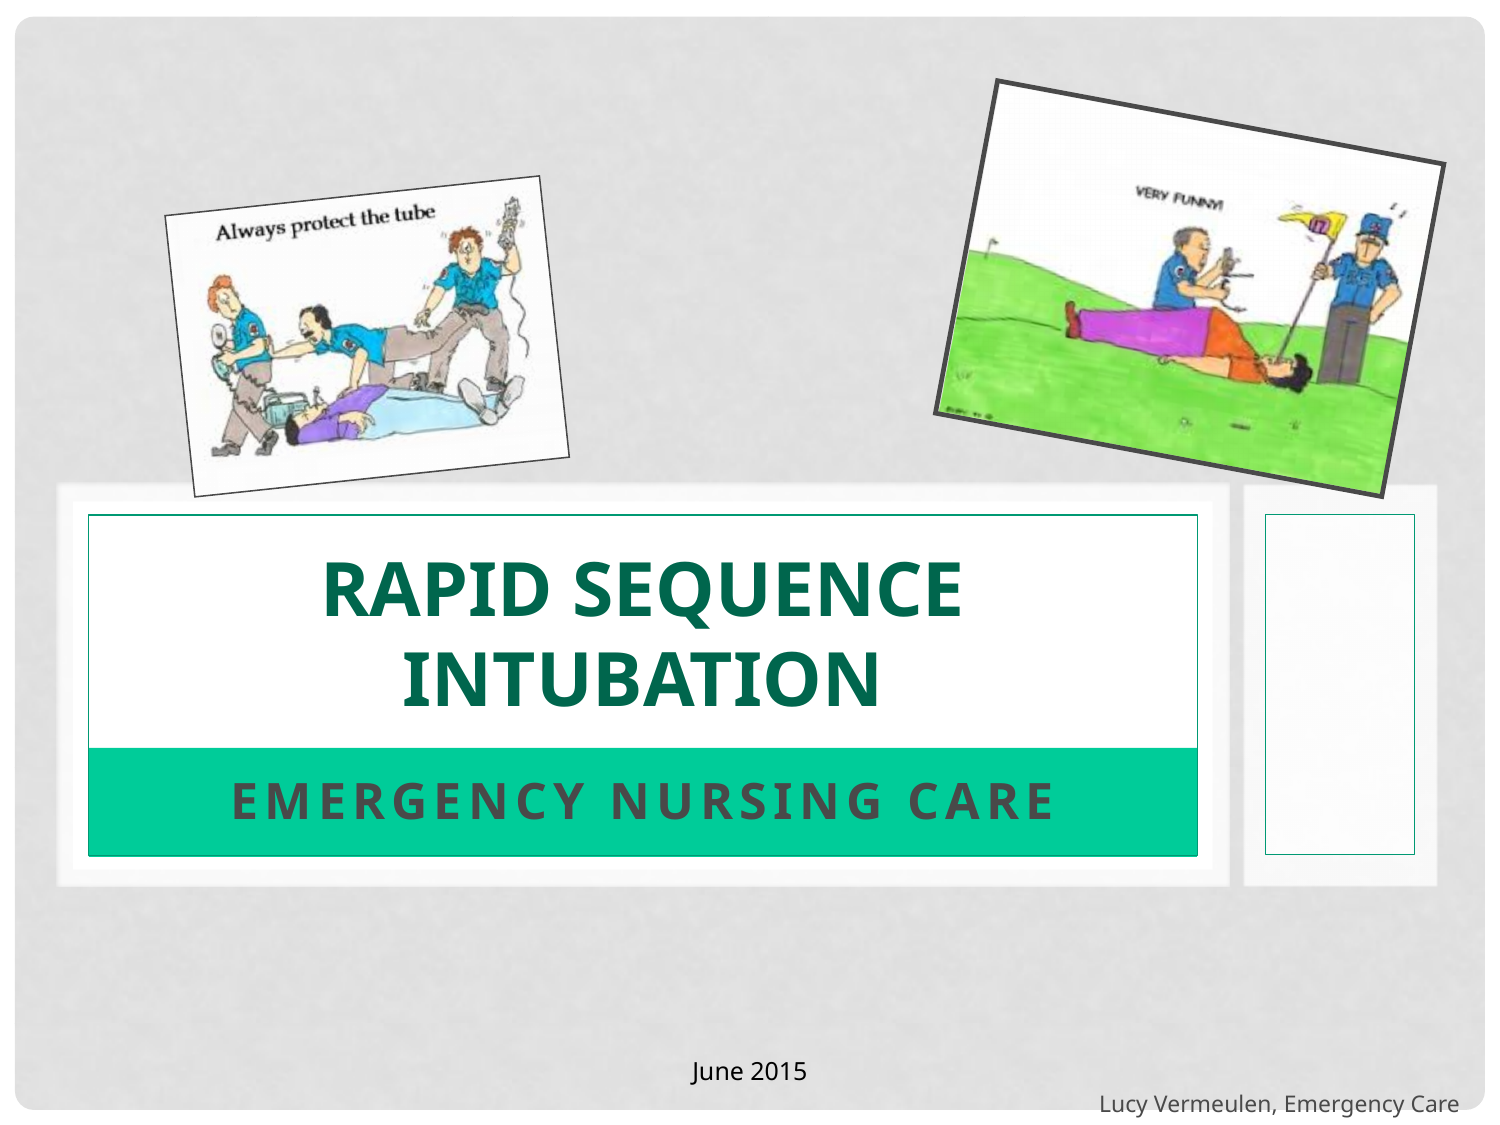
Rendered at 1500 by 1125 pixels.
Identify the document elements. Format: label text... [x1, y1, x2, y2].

picture [940, 85, 1440, 493]
text_box Lucy Vermeulen, Emergency Care [1084, 1082, 1476, 1125]
footer June 2015 [512, 1042, 988, 1103]
title Rapid Sequence Intubation [99, 529, 1187, 730]
subtitle Emergency Nursing Care [105, 762, 1181, 838]
picture [167, 178, 568, 495]
